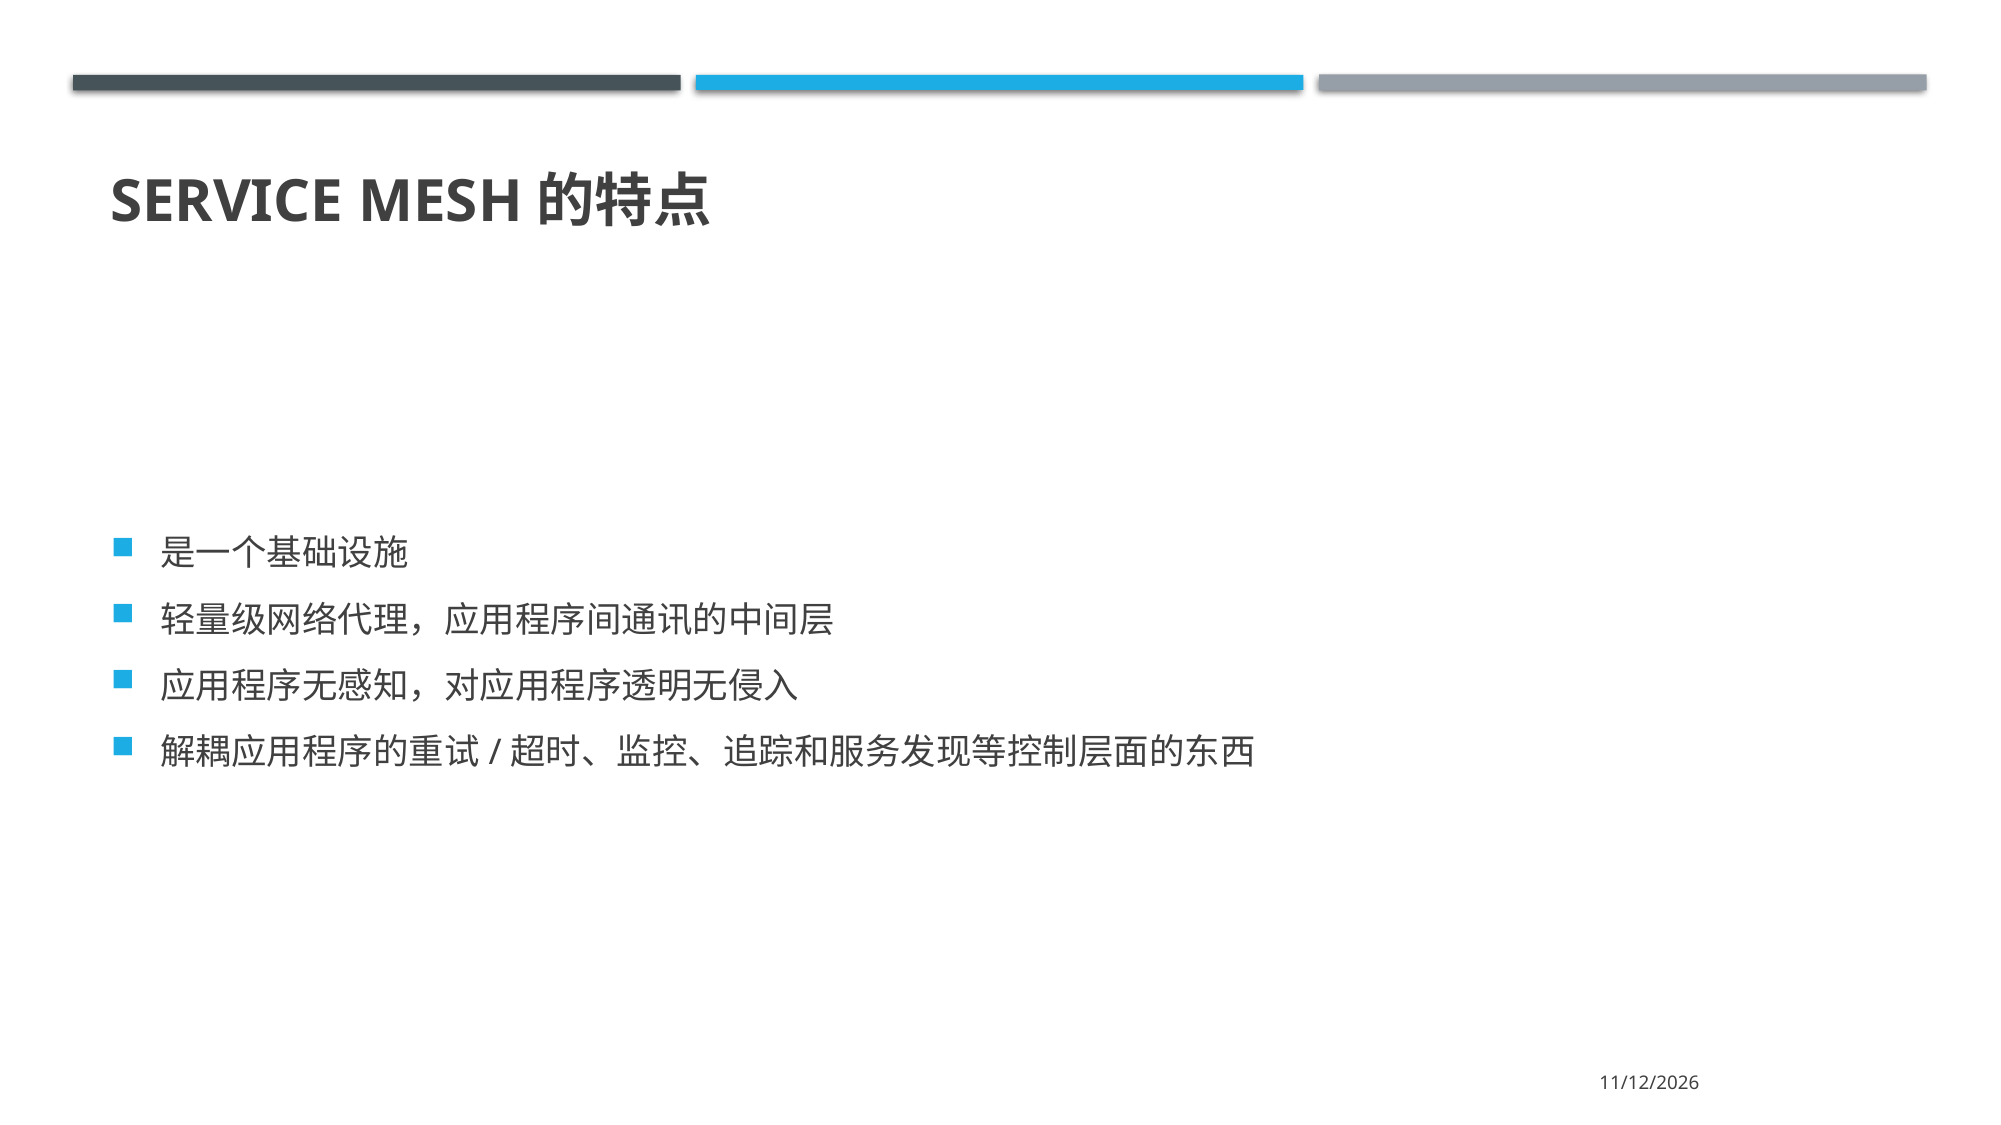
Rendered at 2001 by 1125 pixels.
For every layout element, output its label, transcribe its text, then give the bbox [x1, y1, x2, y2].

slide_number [1247, 1053, 1715, 1114]
list 是一个基础设施 轻量级网络代理，应用程序间通讯的中间层 应用程序无感知，对应用程序透明无侵入 解耦应用程序的重试/超时、监控、追踪和服务发现等控制层面的东西 [95, 383, 1905, 981]
title Service Mesh的特点 [95, 115, 1905, 311]
